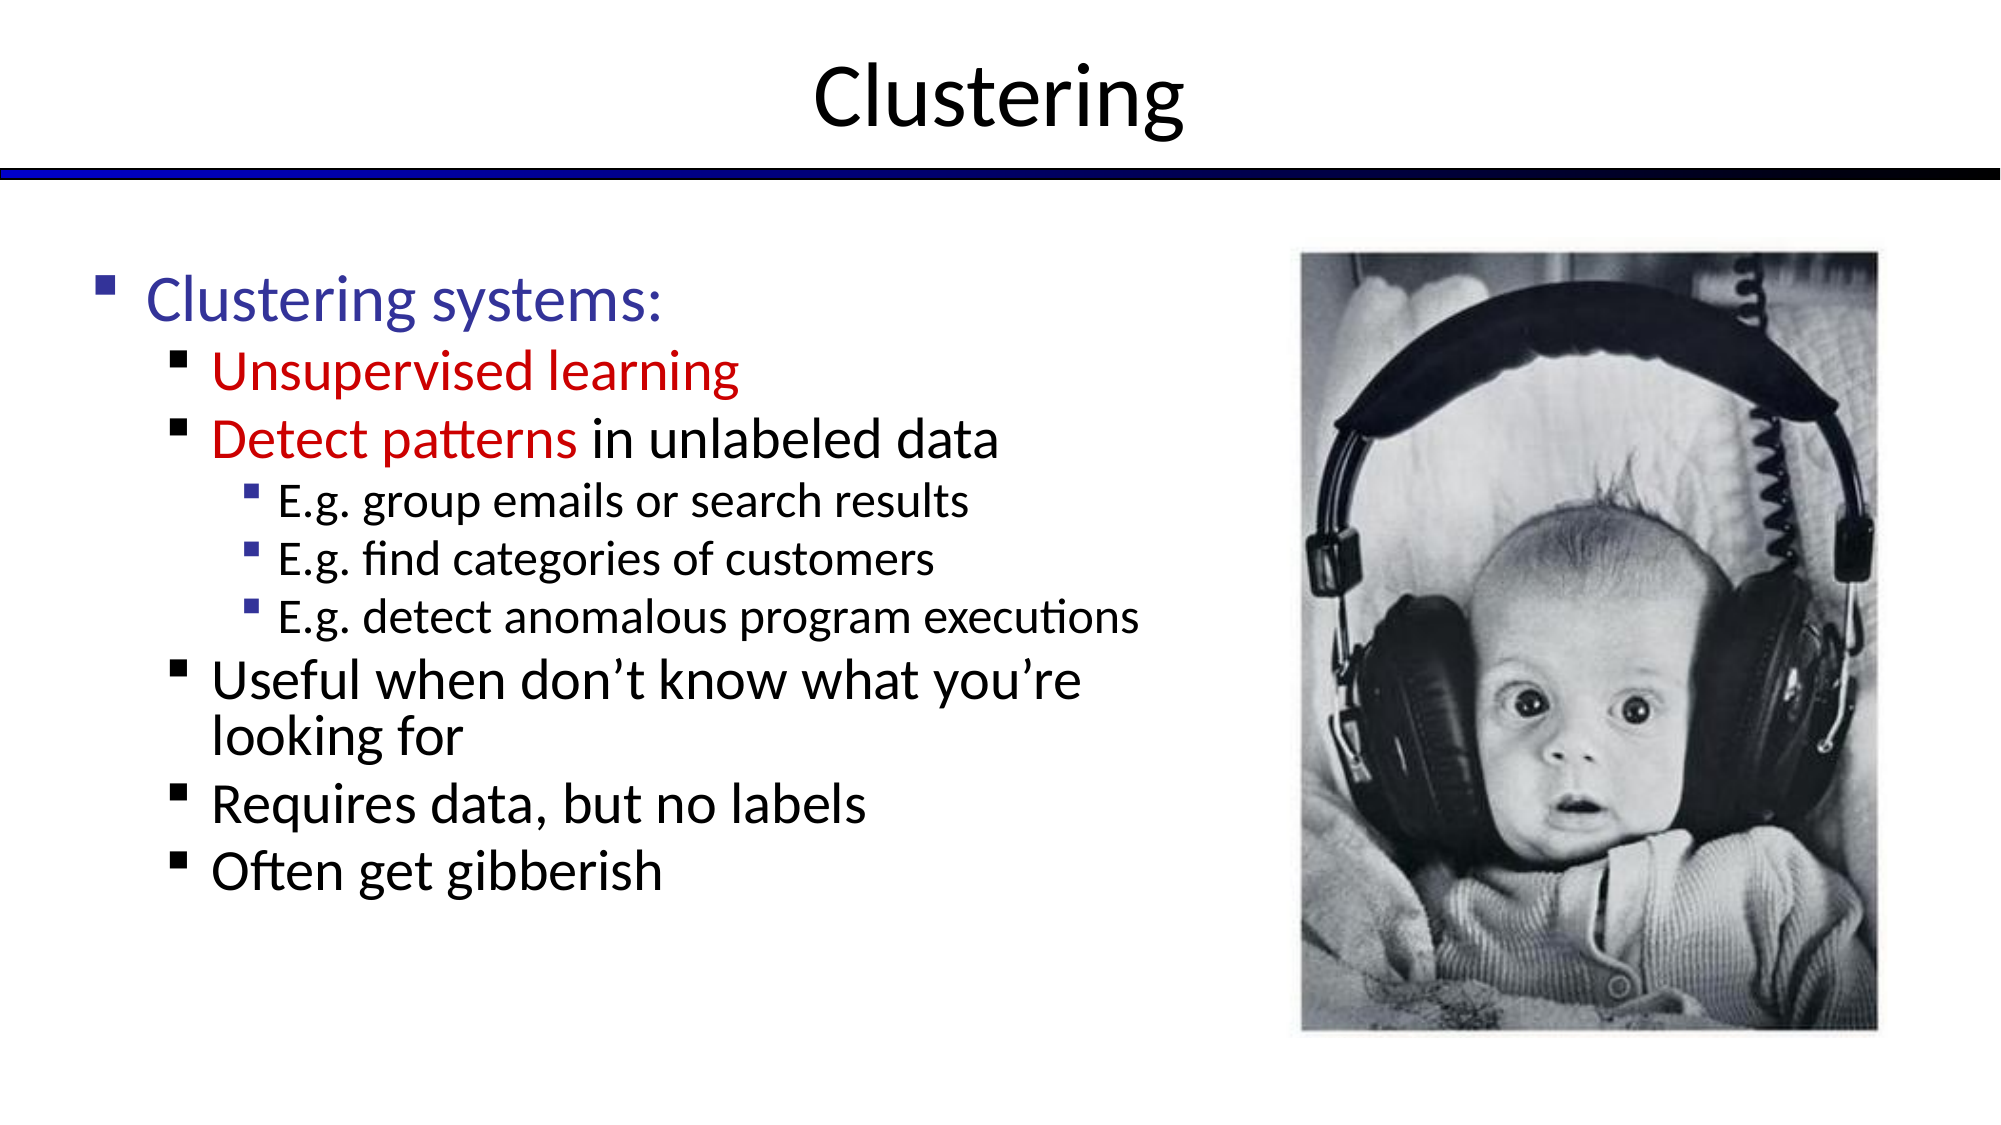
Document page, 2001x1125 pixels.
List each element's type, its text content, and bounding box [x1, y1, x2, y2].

picture [1286, 237, 1888, 1039]
title Clustering [0, 0, 2000, 184]
list Clustering systems: Unsupervised learning Detect patterns in unlabeled data E.g. group emails or search results E.g. find categories of customers E.g. detect anomalous program executions Useful when don’t know what you’re looking for Requires data, but no labels Often get gibberish [74, 262, 1213, 1006]
